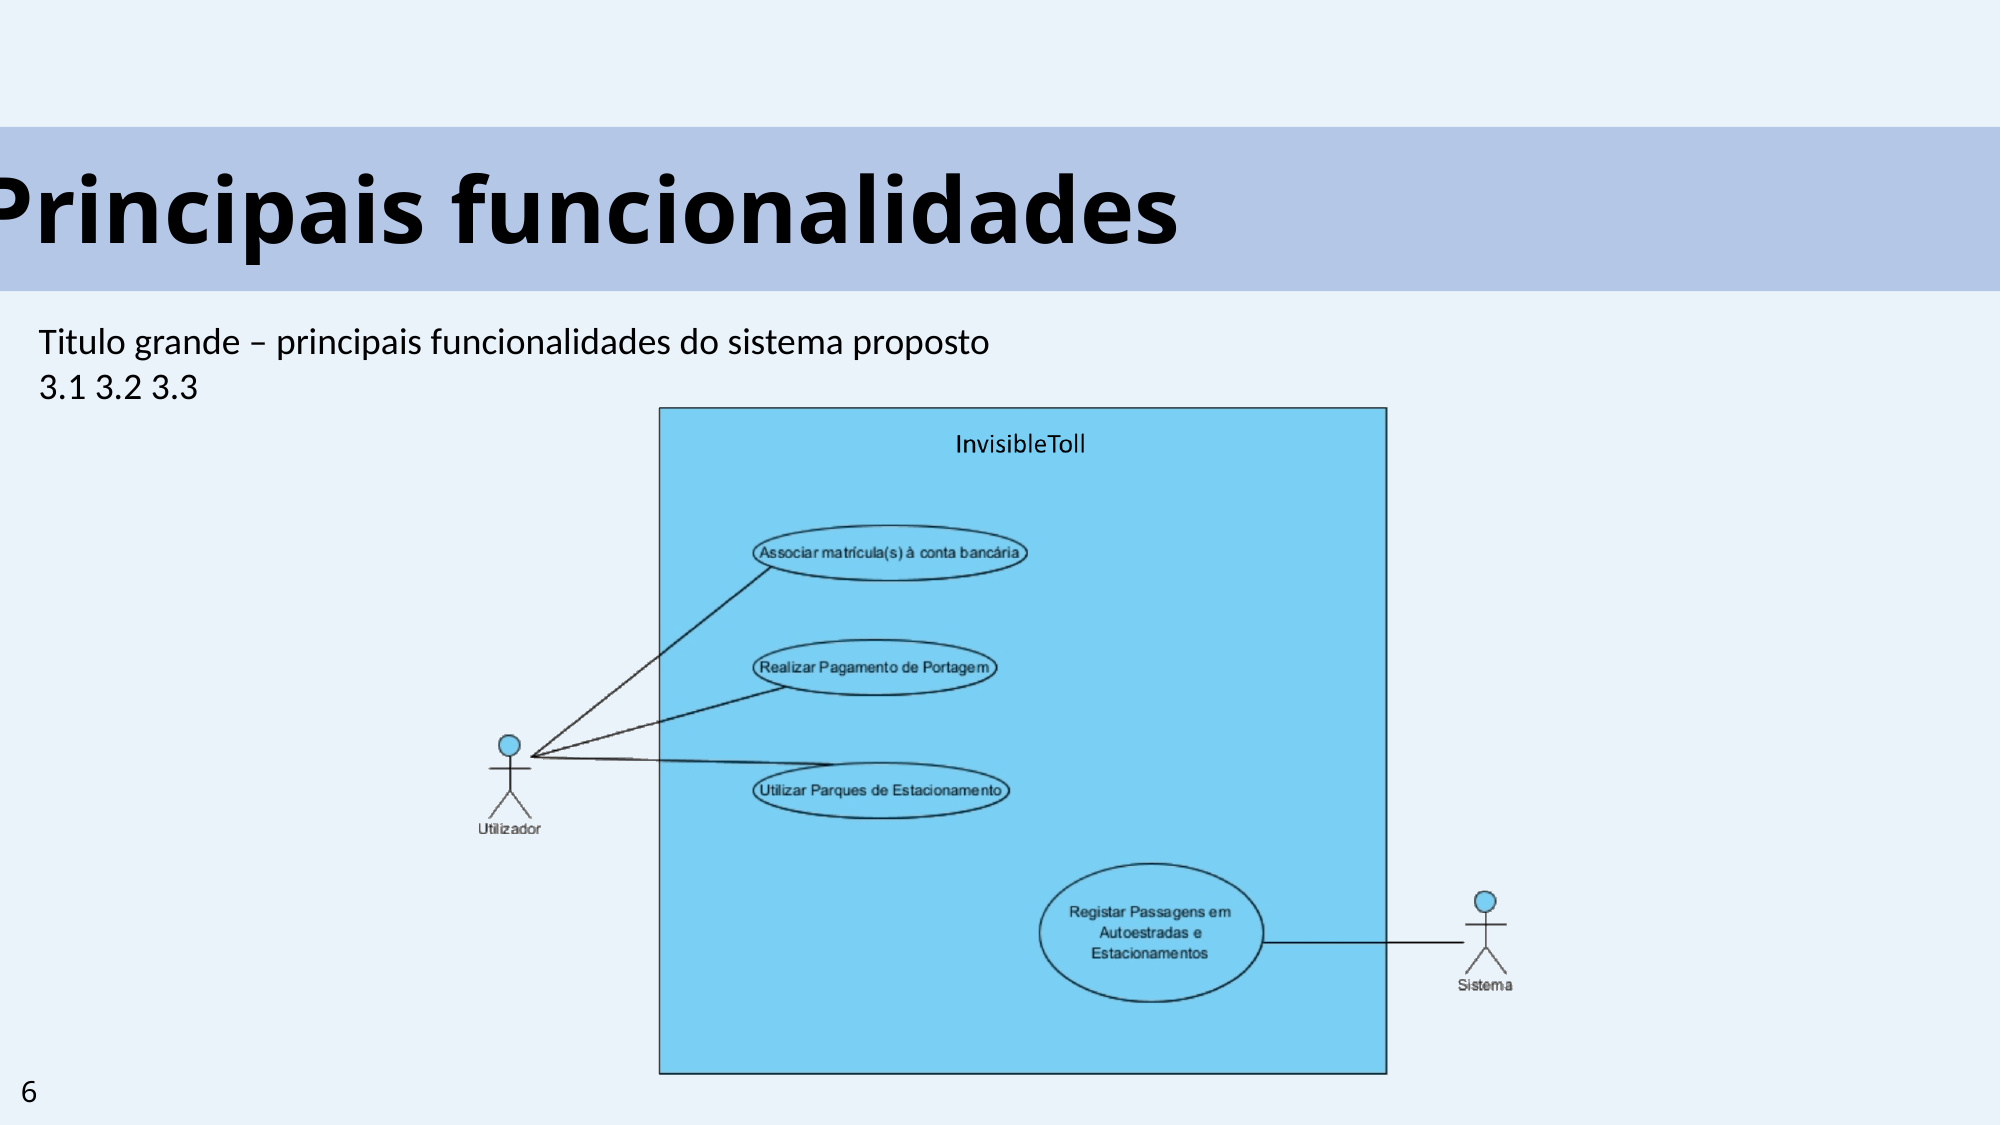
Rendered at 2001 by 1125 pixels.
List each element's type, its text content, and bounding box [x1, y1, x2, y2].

text_box [0, 126, 2000, 292]
text_box 6 [6, 1066, 53, 1116]
text_box Principais funcionalidades [0, 144, 1196, 270]
picture [462, 403, 1538, 1078]
text_box Titulo grande – principais funcionalidades do sistema proposto 3.1 3.2 3.3 [23, 309, 1007, 414]
